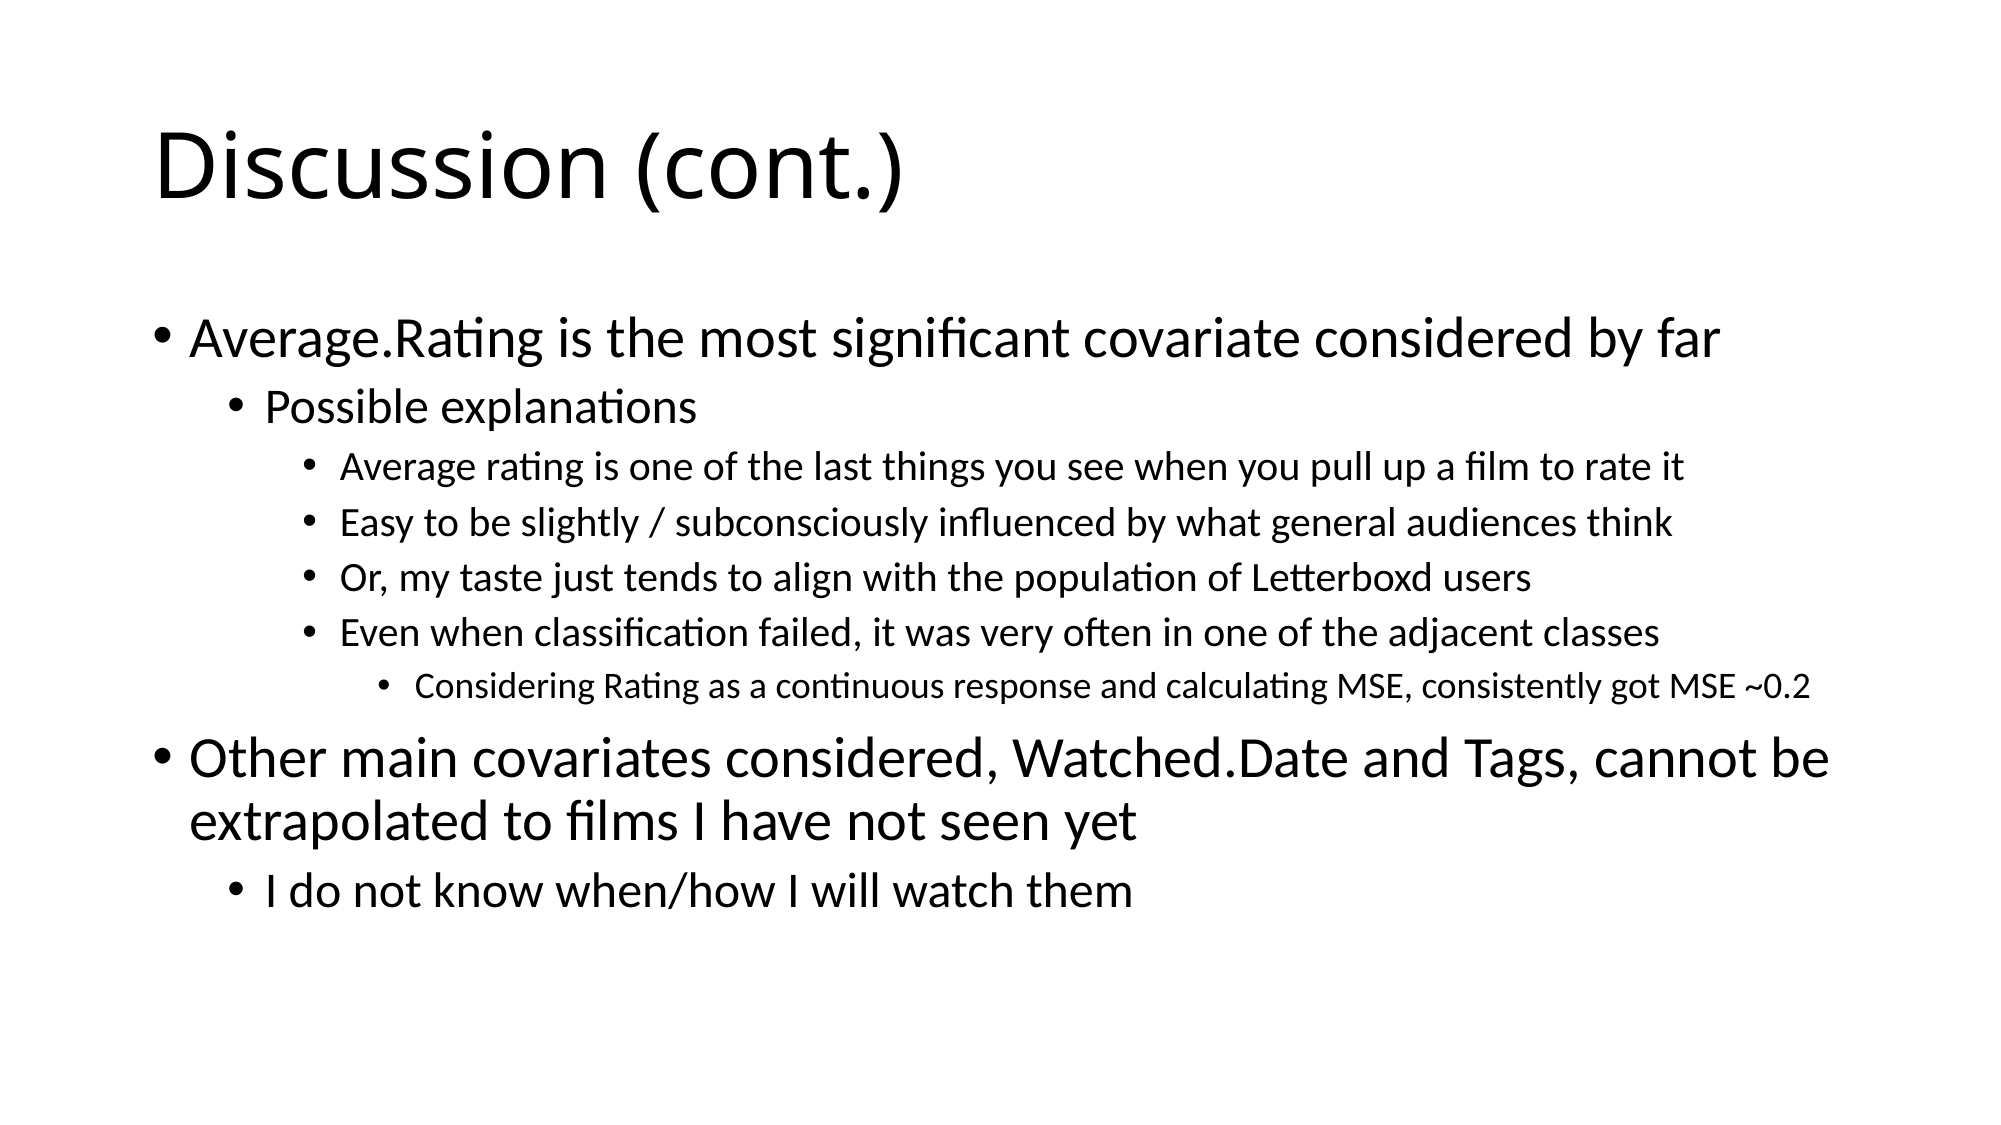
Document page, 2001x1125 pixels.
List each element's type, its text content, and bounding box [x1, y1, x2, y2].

title Discussion (cont.) [137, 59, 1863, 278]
list Average.Rating is the most significant covariate considered by far Possible explanations Average rating is one of the last things you see when you pull up a film to rate it Easy to be slightly / subconsciously influenced by what general audiences think Or, my taste just tends to align with the population of Letterboxd users Even when classification failed, it was very often in one of the adjacent classes Considering Rating as a continuous response and calculating MSE, consistently got MSE ~0.2 Other main covariates considered, Watched.Date and Tags, cannot be extrapolated to films I have not seen yet I do not know when/how I will watch them [137, 299, 1863, 1014]
